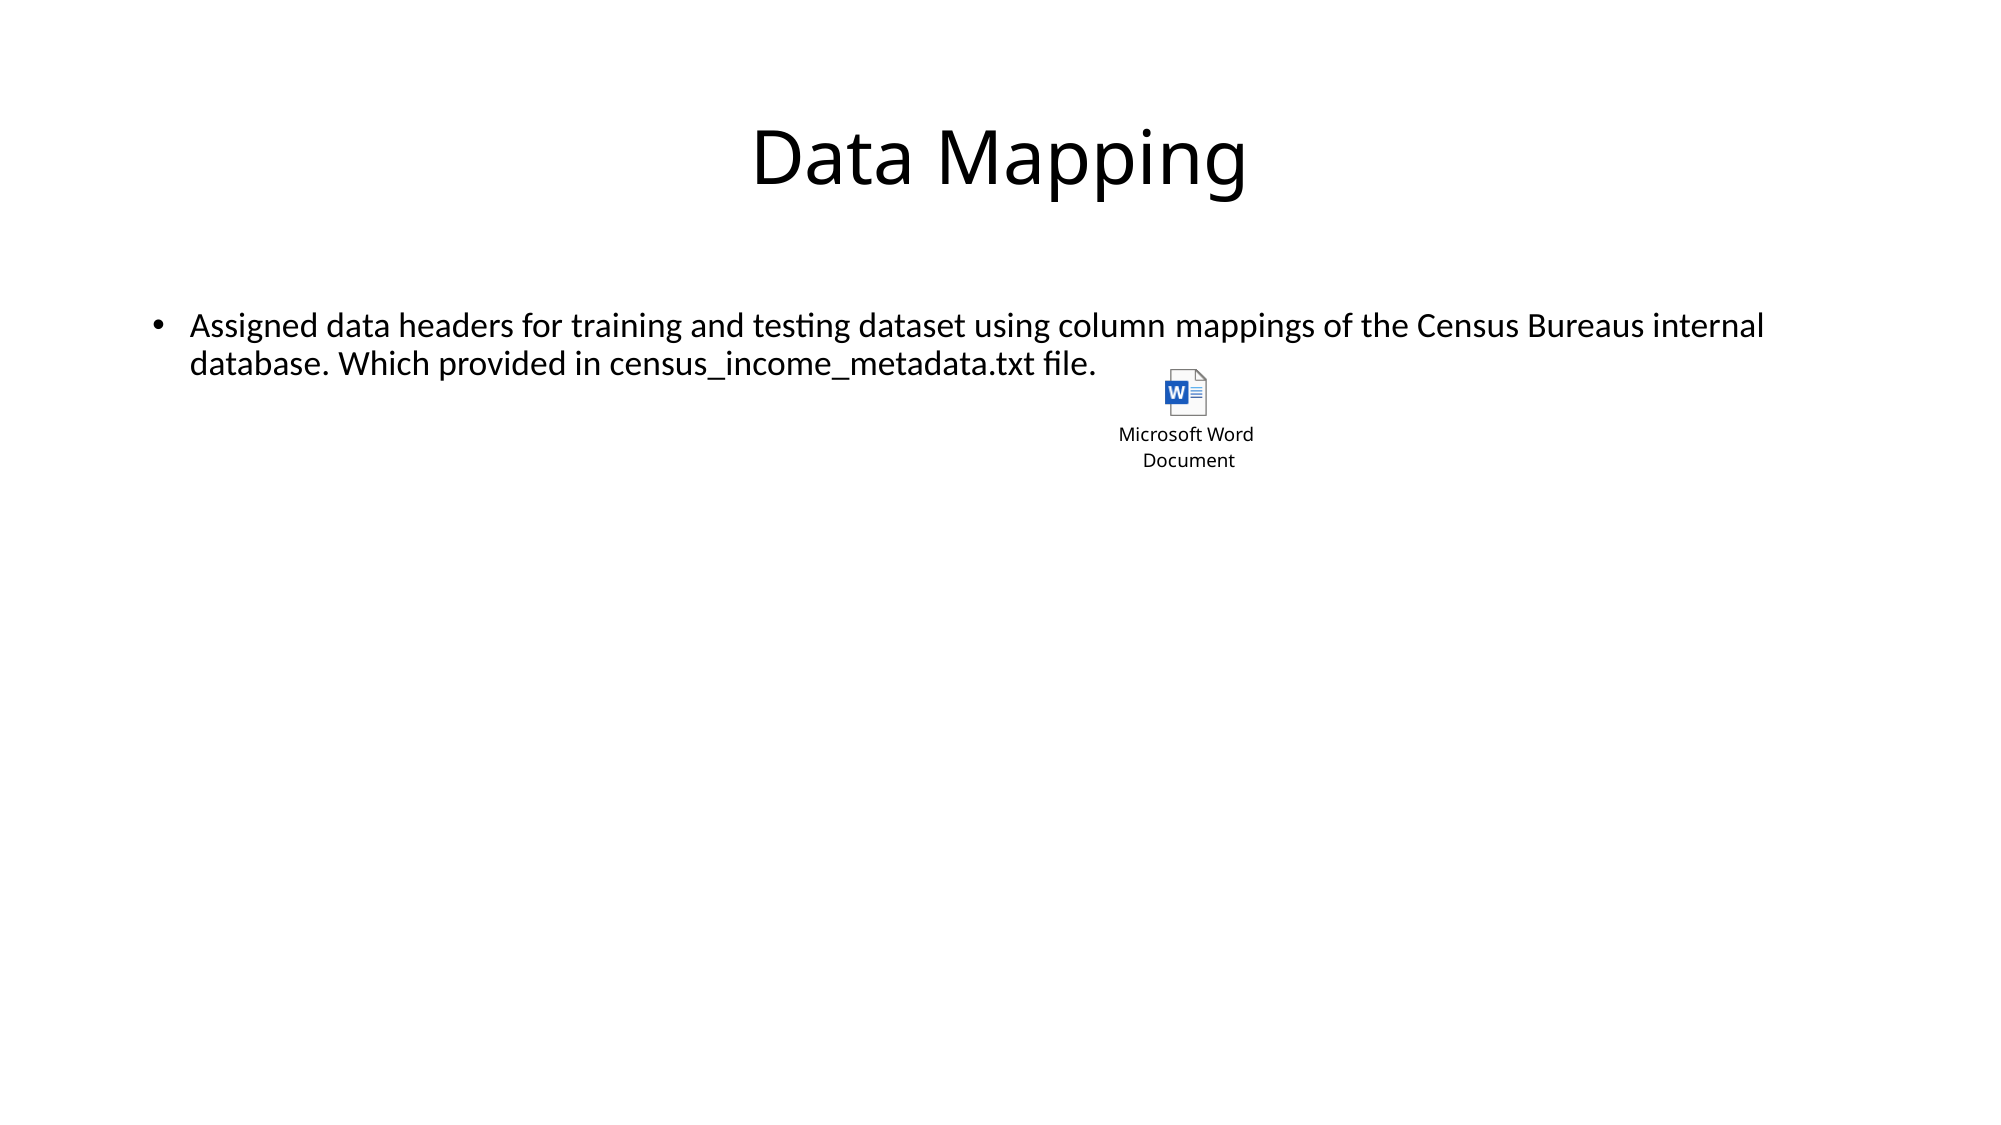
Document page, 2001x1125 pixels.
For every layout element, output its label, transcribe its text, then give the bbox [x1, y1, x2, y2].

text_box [1113, 367, 1264, 500]
title Data Mapping [137, 51, 1863, 269]
list Assigned data headers for training and testing dataset using column mappings of the Census Bureaus internal database. Which provided in census_income_metadata.txt file. [137, 299, 1863, 1014]
